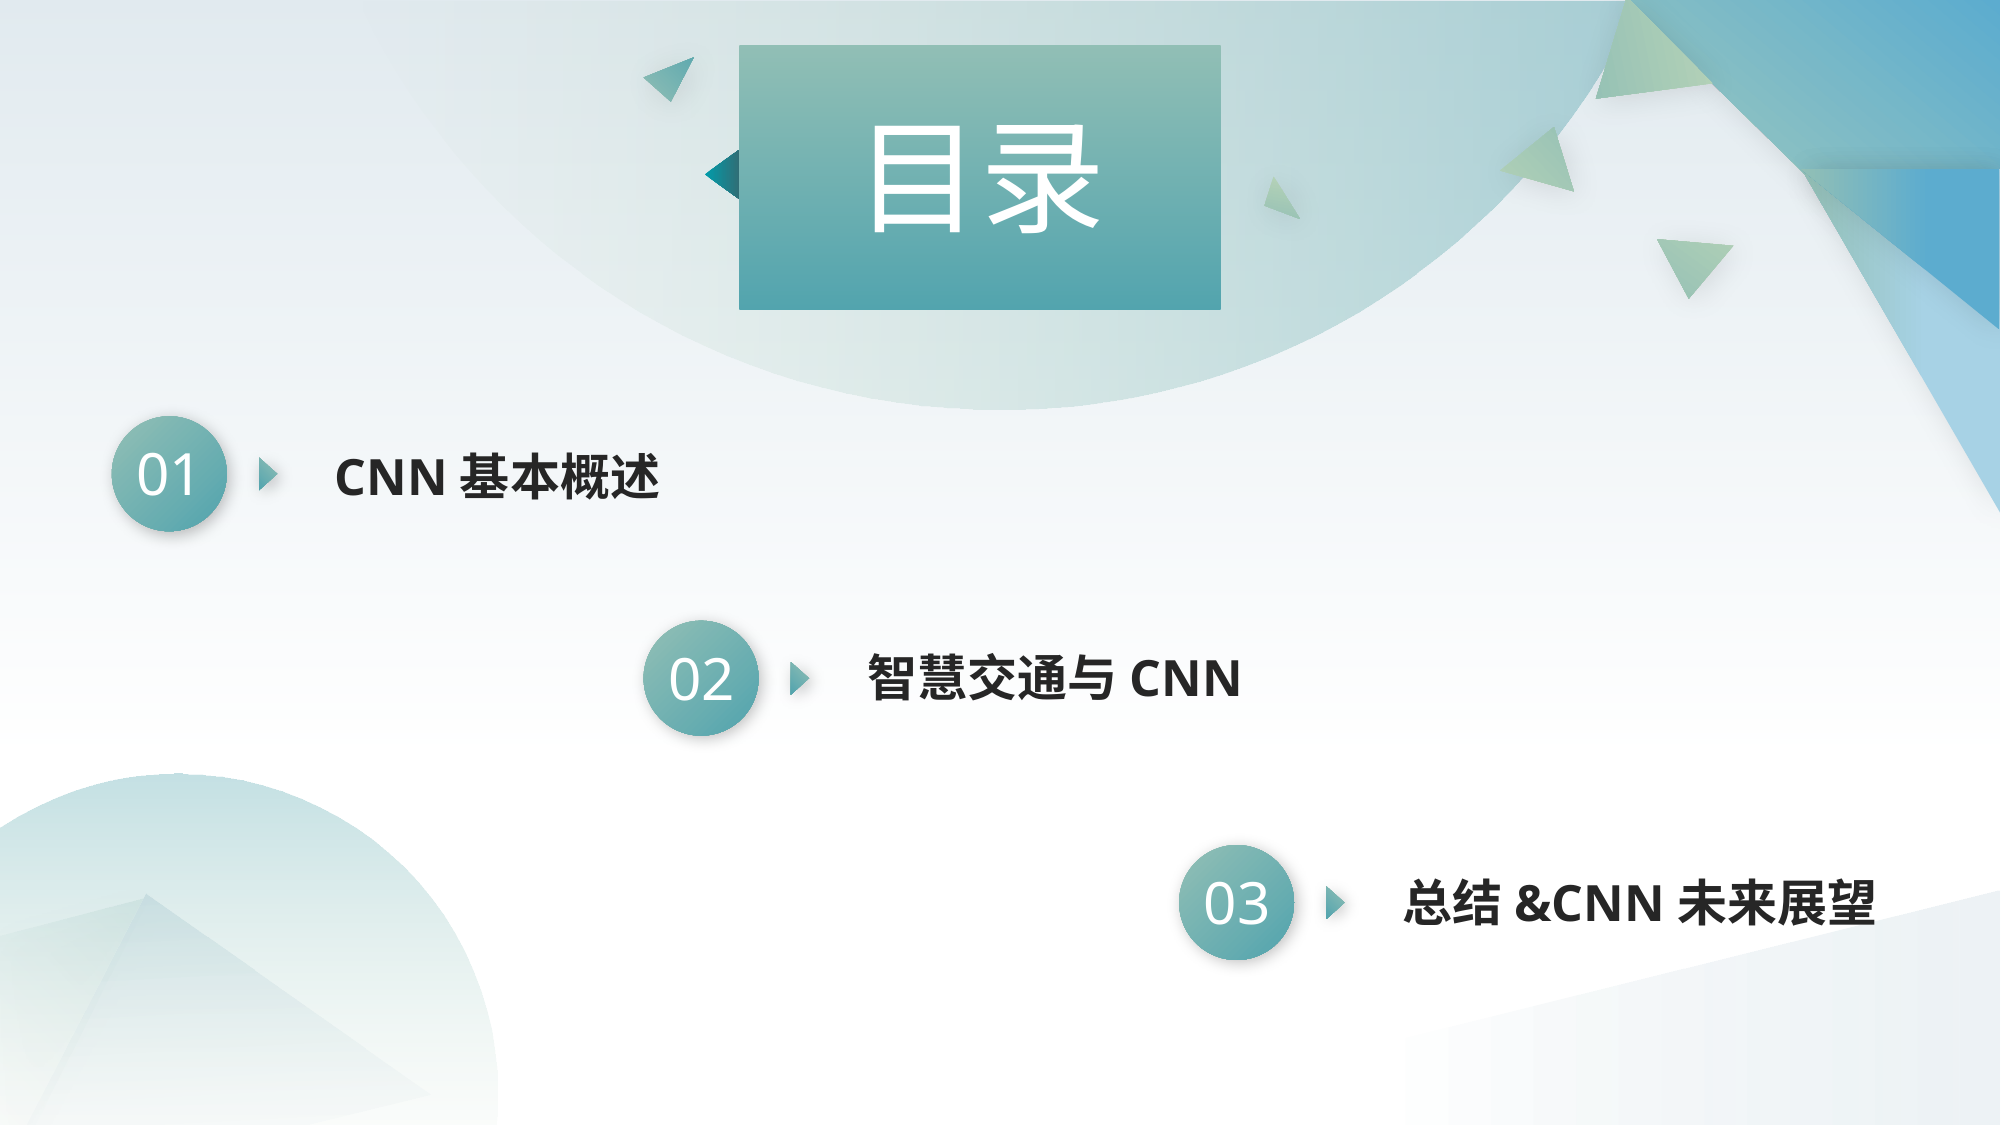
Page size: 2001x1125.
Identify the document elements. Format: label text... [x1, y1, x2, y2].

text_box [1179, 844, 1345, 960]
text_box CNN基本概述 [320, 437, 675, 513]
text_box 智慧交通与CNN [852, 639, 1258, 715]
text_box [1655, 238, 1736, 301]
text_box 总结&CNN未来展望 [1387, 863, 1892, 939]
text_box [643, 620, 810, 736]
text_box [1797, 167, 2000, 332]
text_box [704, 45, 1221, 310]
text_box [356, 0, 1624, 411]
text_box [1633, 0, 2000, 172]
text_box [1263, 174, 1303, 221]
text_box [1498, 125, 1576, 193]
text_box [0, 773, 498, 1125]
text_box [1802, 172, 2000, 515]
text_box [641, 55, 696, 104]
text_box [111, 416, 278, 532]
text_box [1594, 0, 1715, 100]
